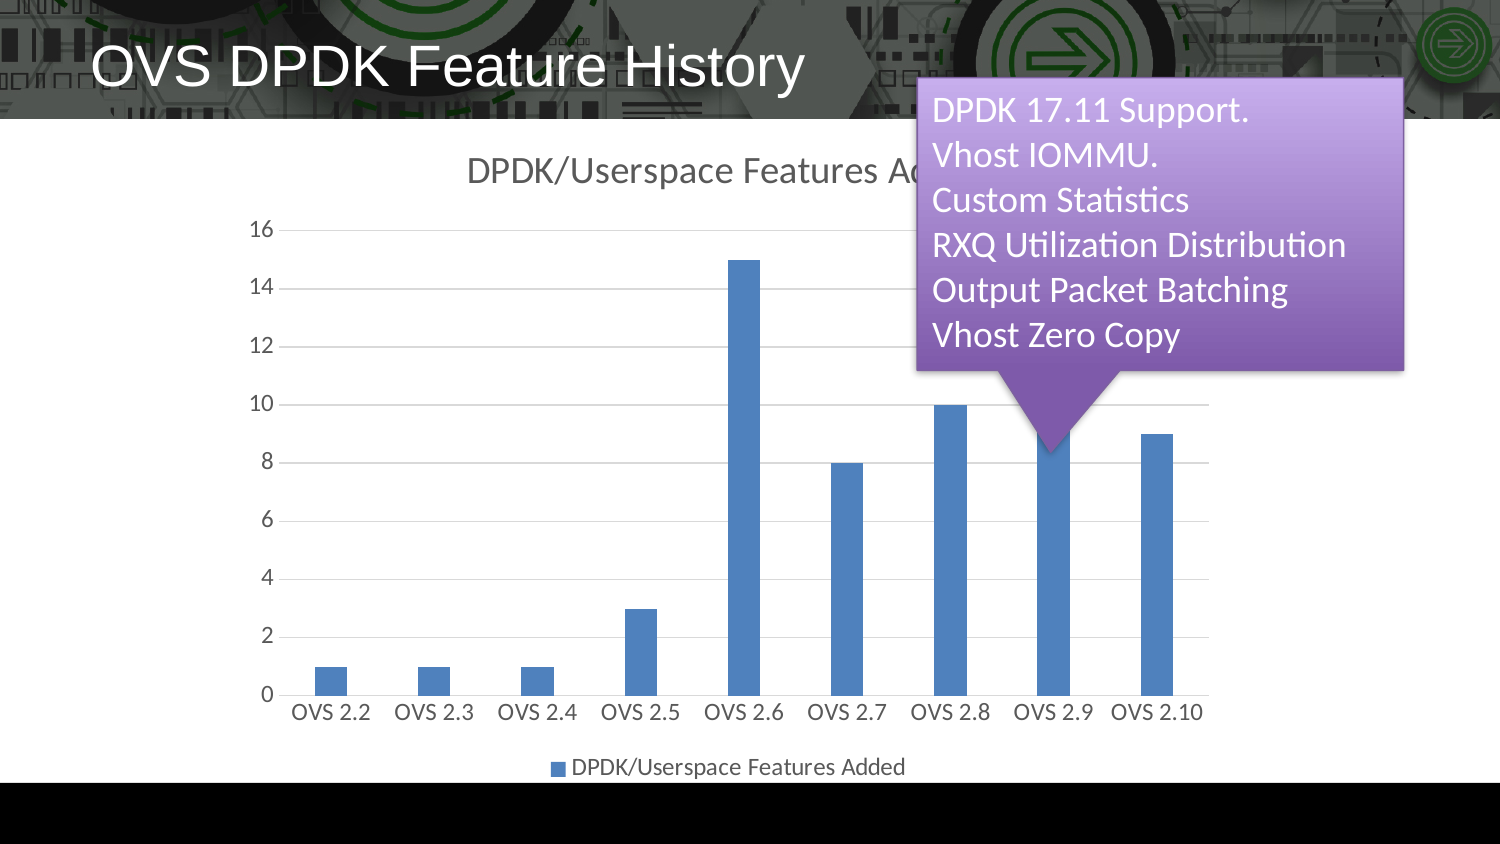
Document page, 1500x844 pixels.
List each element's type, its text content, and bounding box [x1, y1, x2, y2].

chart [228, 120, 1229, 789]
title OVS DPDK Feature History [75, 33, 1425, 93]
picture [0, 0, 1500, 119]
text_box DPDK 17.11 Support. Vhost IOMMU. Custom Statistics RXQ Utilization Distribution Output Packet Batching Vhost Zero Copy [916, 76, 1405, 372]
